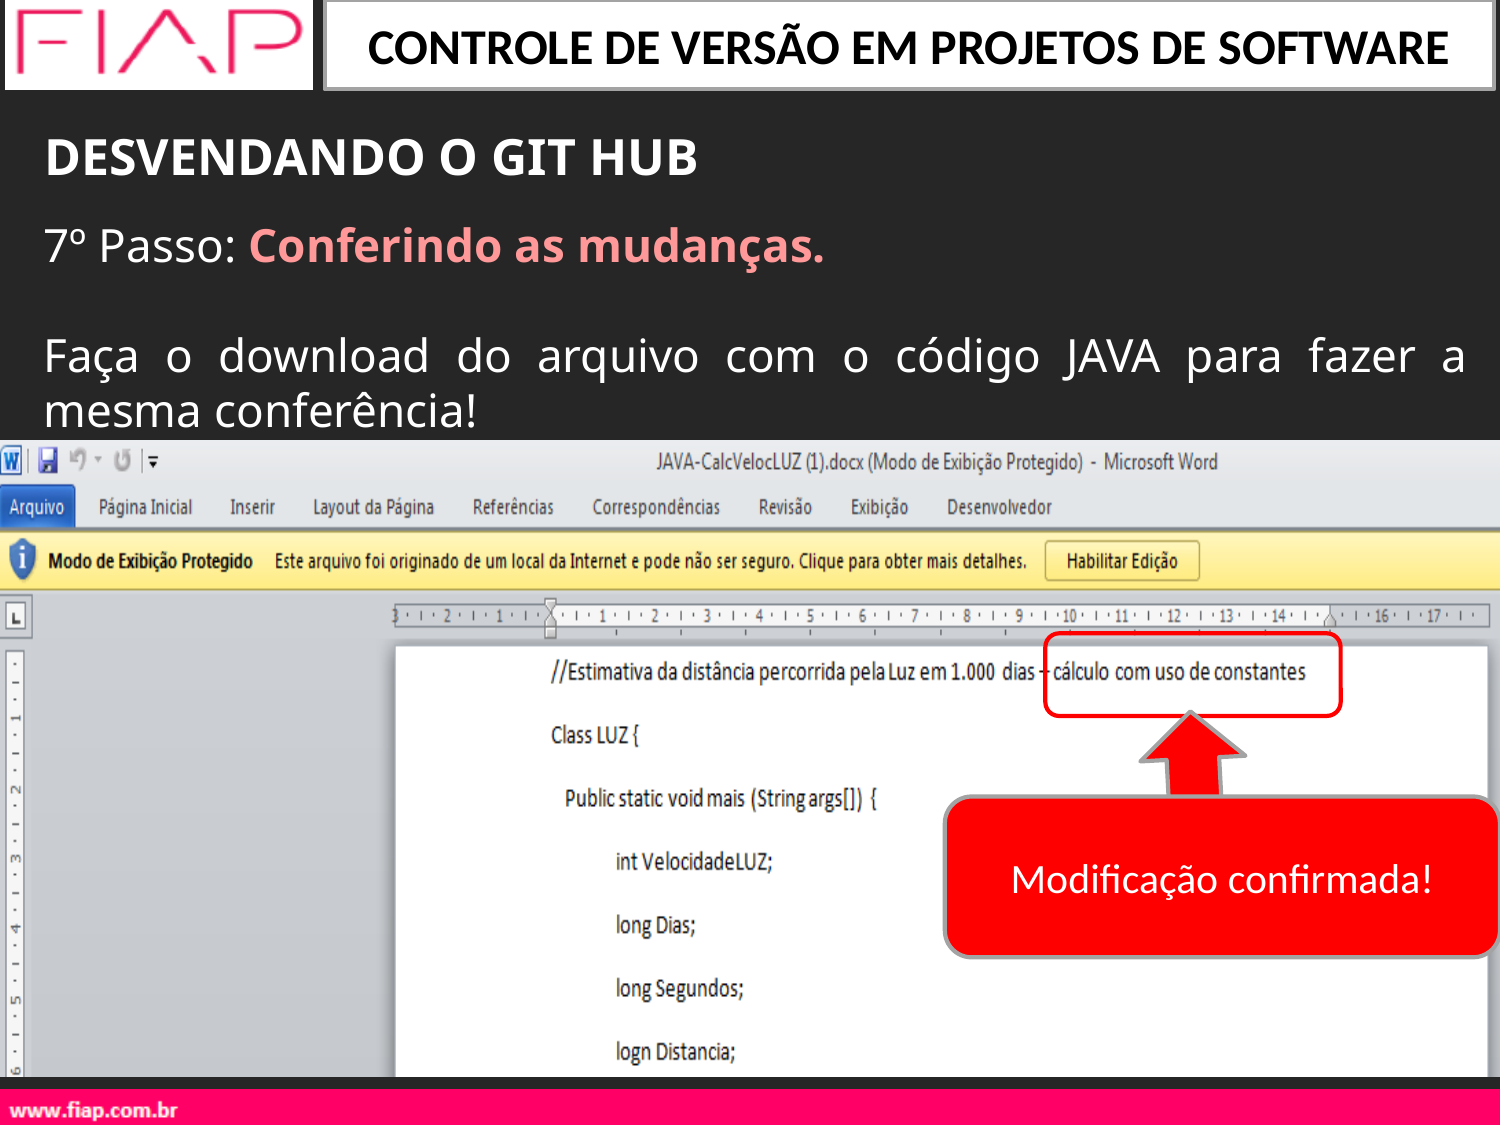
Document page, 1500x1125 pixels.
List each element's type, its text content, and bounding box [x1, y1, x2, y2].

text_box DESVENDANDO O GIT HUB [29, 118, 1413, 186]
text_box 7º Passo: Conferindo as mudanças. Faça o download do arquivo com o código JAVA para fazer a mesma conferência! [28, 209, 1484, 437]
picture [0, 439, 1500, 1078]
